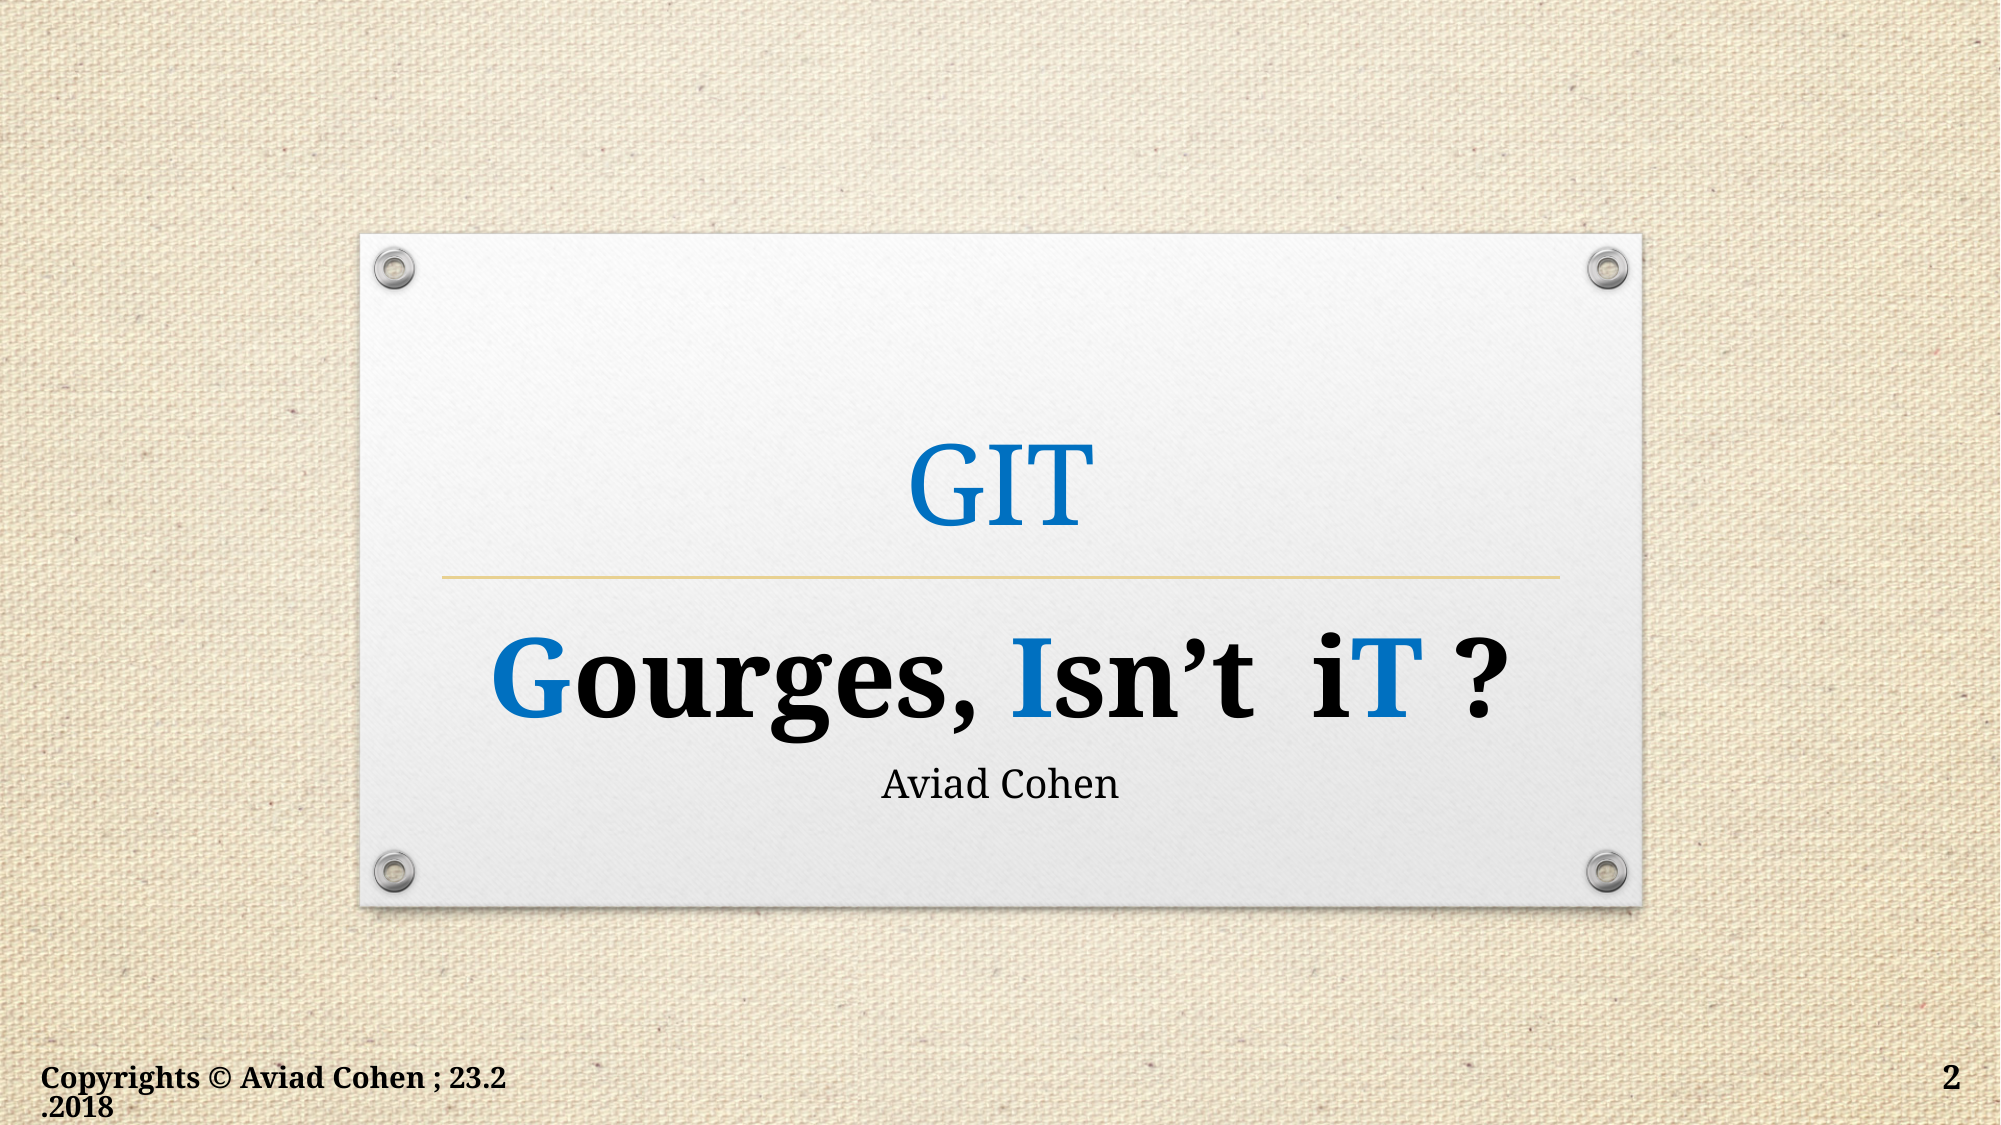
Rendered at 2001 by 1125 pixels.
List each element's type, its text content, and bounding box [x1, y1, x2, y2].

footer Copyrights © Aviad Cohen ; 23.2.2018 [25, 1056, 528, 1103]
picture [0, 0, 2001, 1125]
subtitle Gourges, Isn’t iT ? Aviad Cohen [441, 600, 1560, 817]
slide_number 2 [1885, 1056, 1977, 1103]
title GIT [441, 306, 1560, 556]
